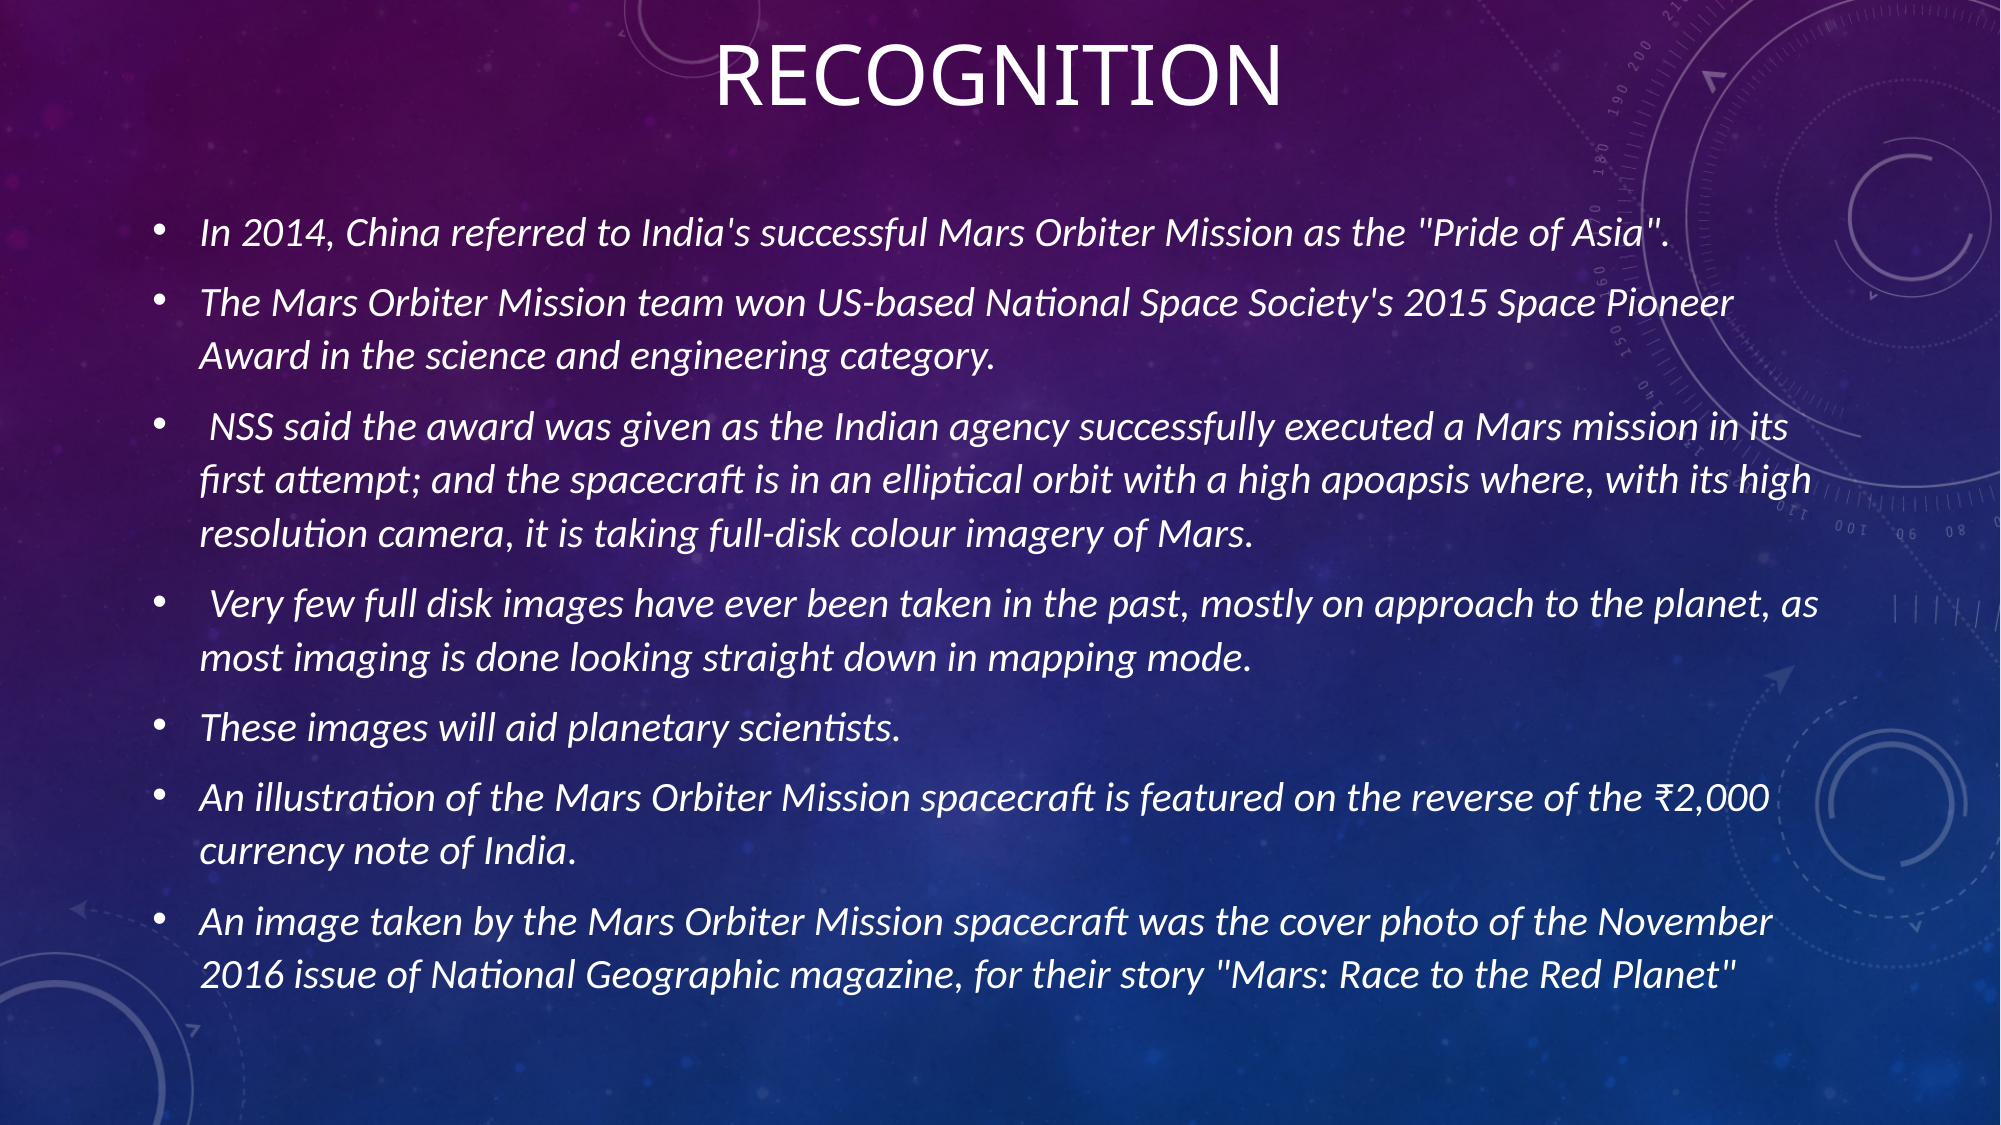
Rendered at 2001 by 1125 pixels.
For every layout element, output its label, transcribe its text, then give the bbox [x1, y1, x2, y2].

title RECOGNITION [137, 13, 1863, 193]
list In 2014, China referred to India's successful Mars Orbiter Mission as the "Pride of Asia". The Mars Orbiter Mission team won US-based National Space Society's 2015 Space Pioneer Award in the science and engineering category. NSS said the award was given as the Indian agency successfully executed a Mars mission in its first attempt; and the spacecraft is in an elliptical orbit with a high apoapsis where, with its high resolution camera, it is taking full-disk colour imagery of Mars. Very few full disk images have ever been taken in the past, mostly on approach to the planet, as most imaging is done looking straight down in mapping mode. These images will aid planetary scientists. An illustration of the Mars Orbiter Mission spacecraft is featured on the reverse of the ₹2,000 currency note of India. An image taken by the Mars Orbiter Mission spacecraft was the cover photo of the November 2016 issue of National Geographic magazine, for their story "Mars: Race to the Red Planet" [137, 193, 1863, 1014]
picture [0, 0, 2001, 1125]
